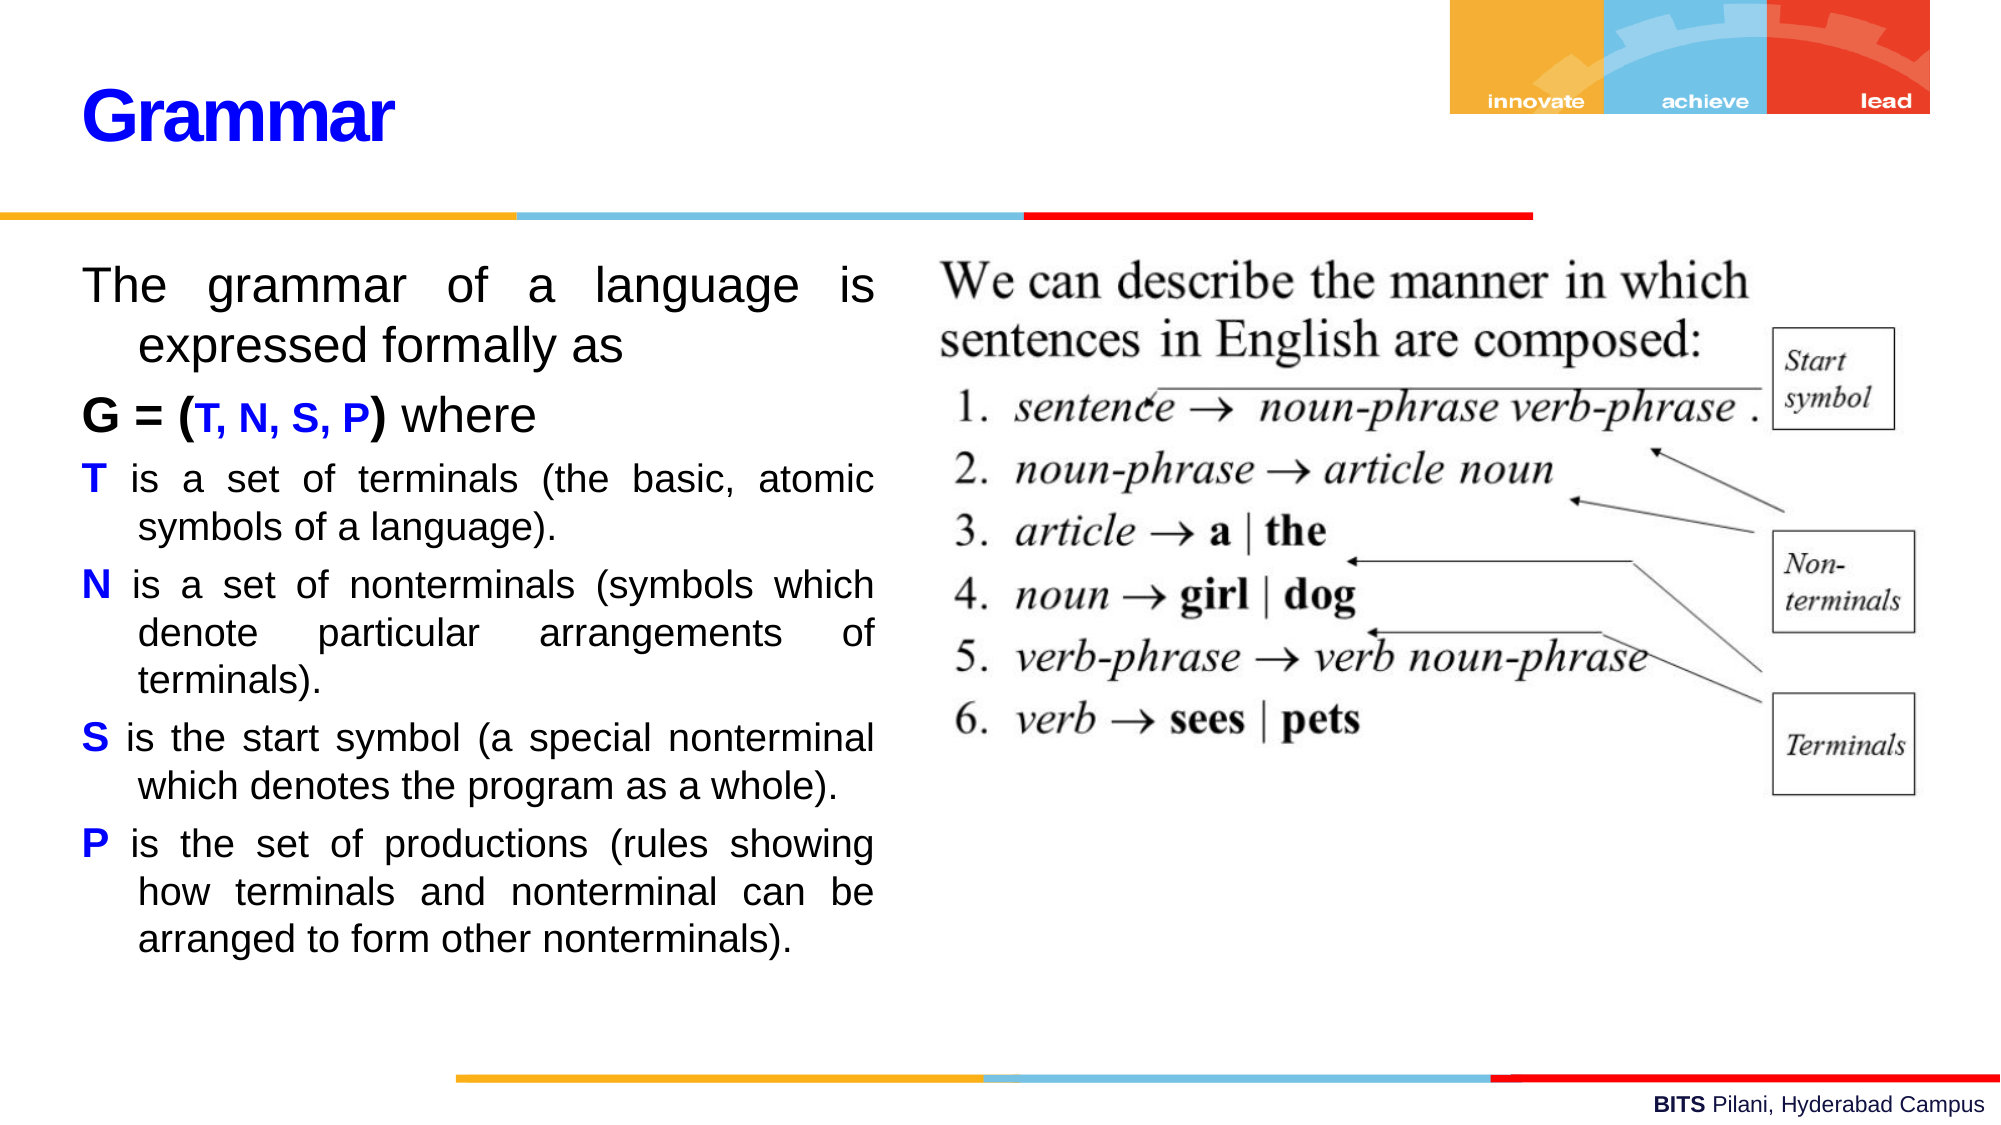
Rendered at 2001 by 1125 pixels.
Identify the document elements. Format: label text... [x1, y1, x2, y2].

picture [1449, 0, 1930, 114]
list Grammar [66, 24, 1450, 213]
picture [936, 245, 1964, 823]
list The grammar of a language is expressed formally as G = (T, N, S, P) where T is a set of terminals (the basic, atomic symbols of a language). N is a set of nonterminals (symbols which denote particular arrangements of terminals). S is the start symbol (a special nonterminal which denotes the program as a whole). P is the set of productions (rules showing how terminals and nonterminal can be arranged to form other nonterminals). [66, 245, 891, 988]
